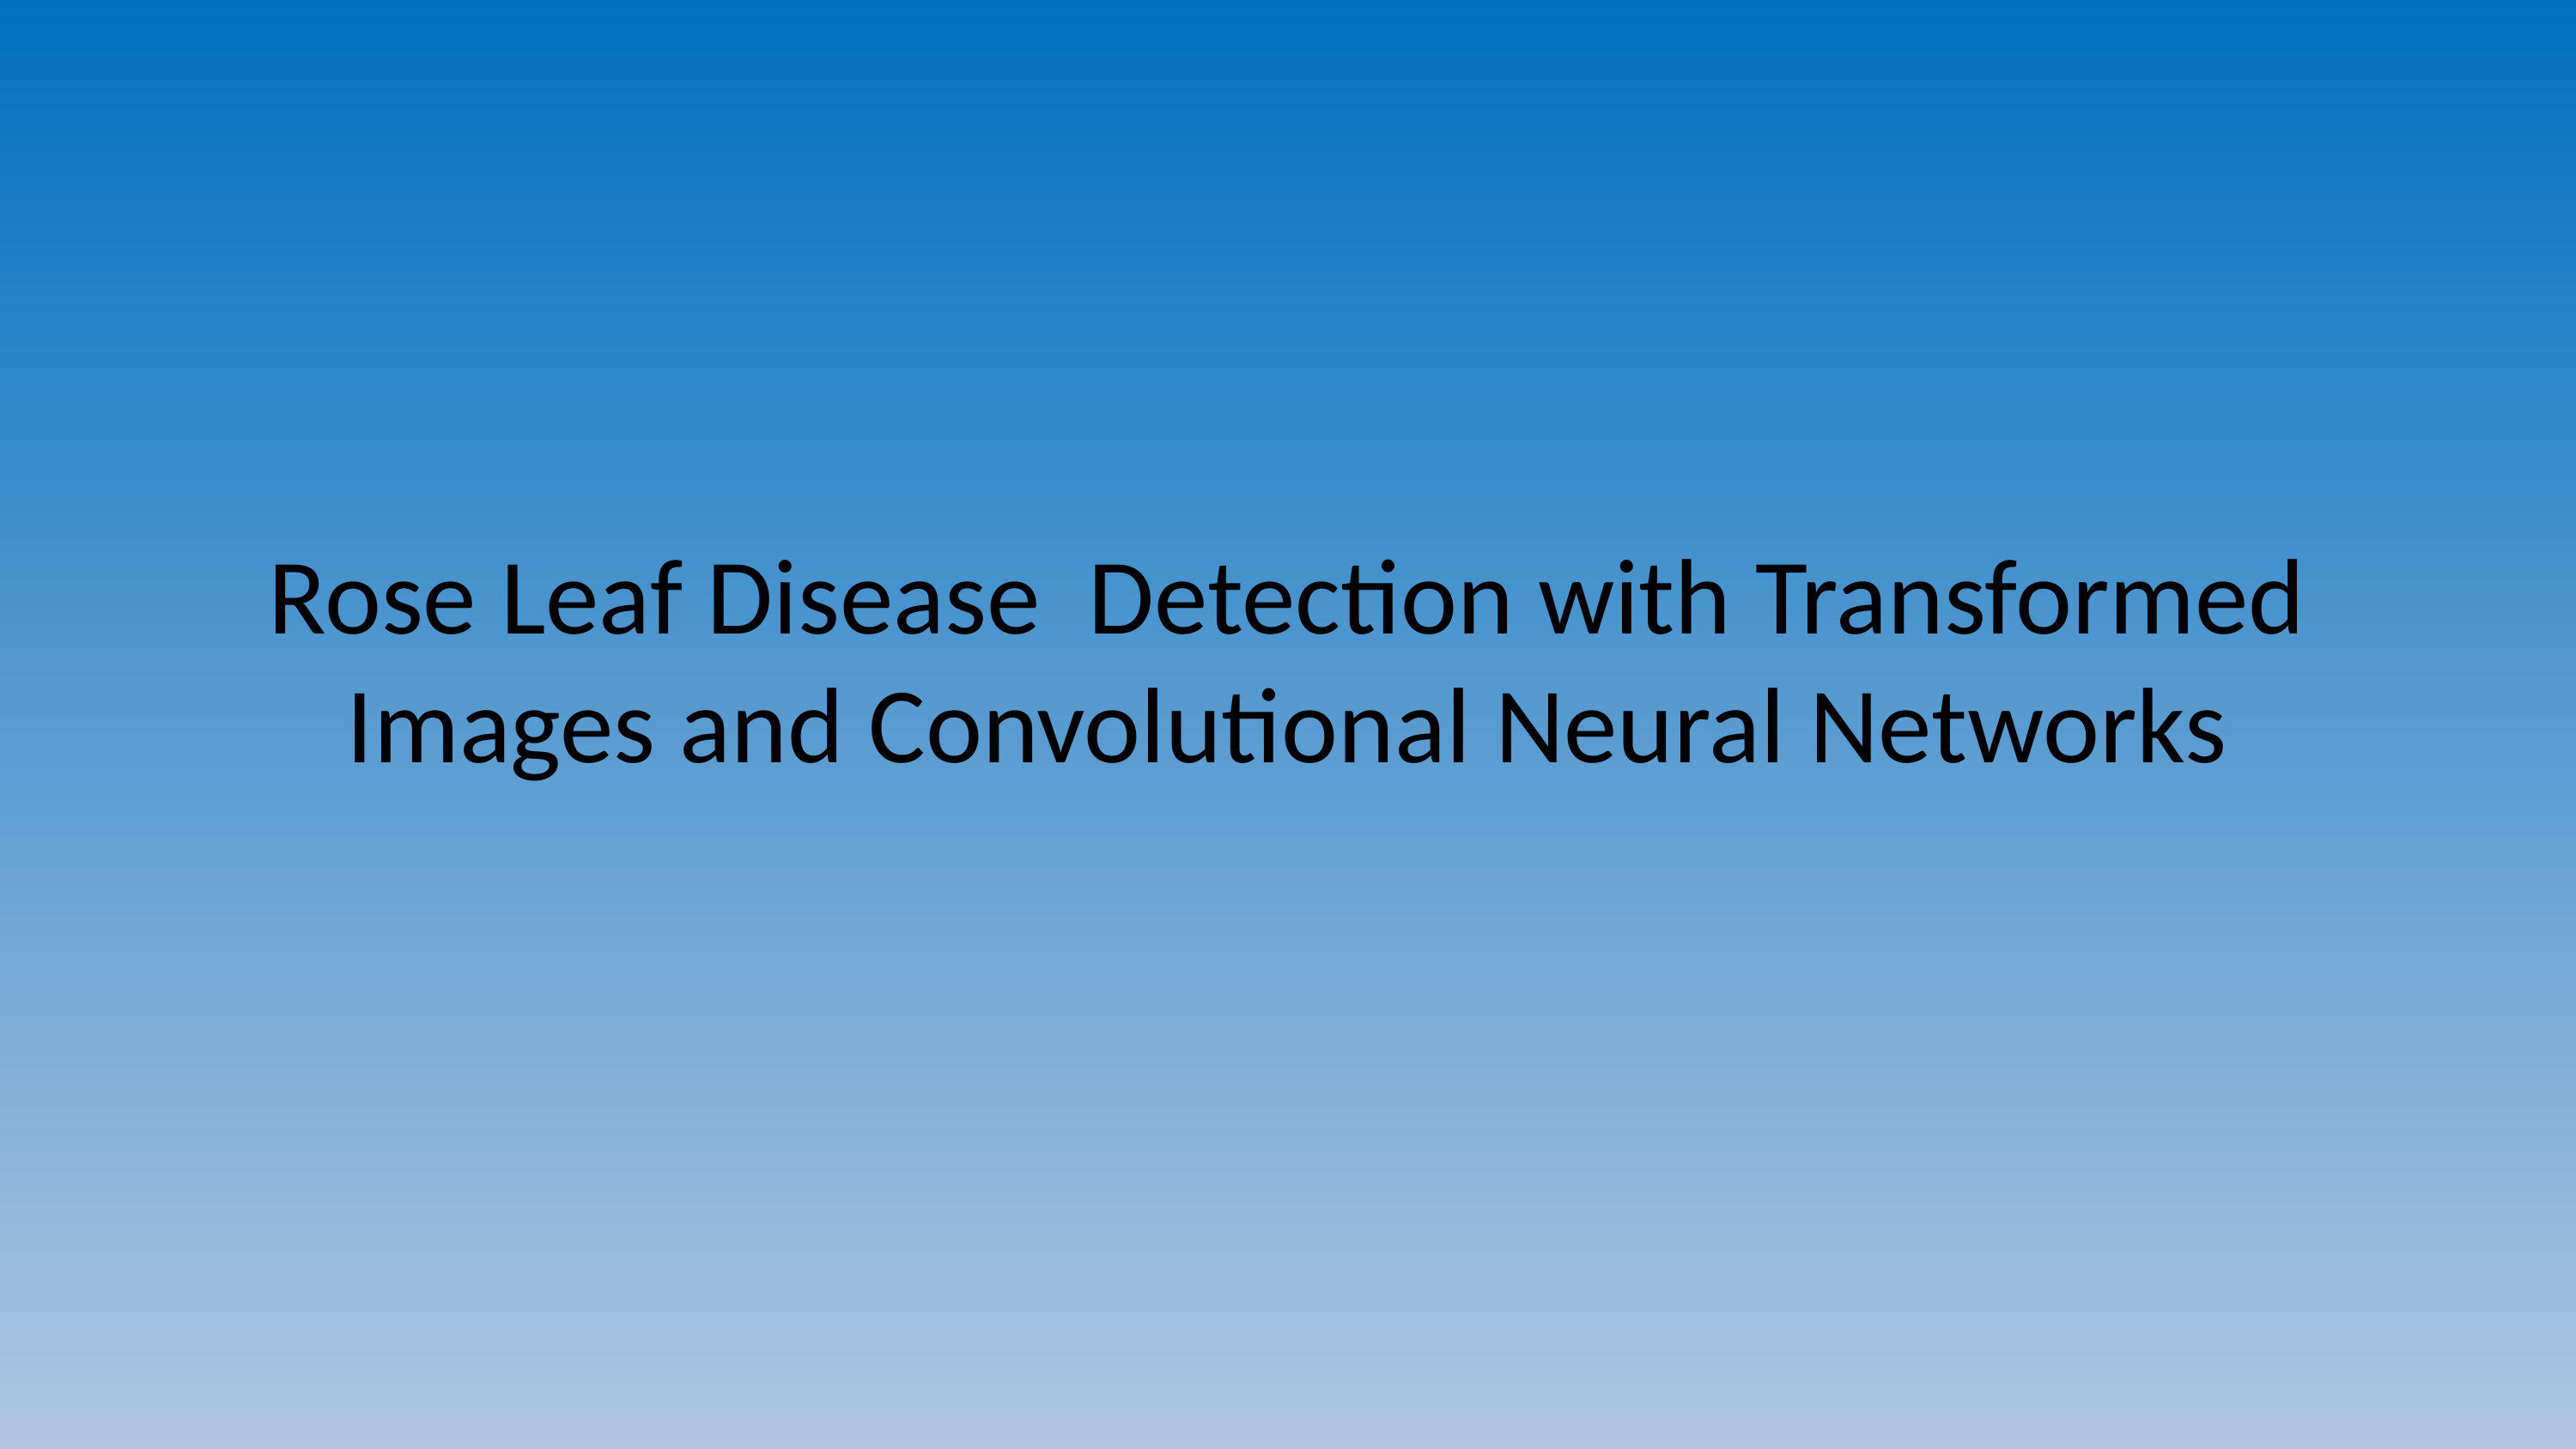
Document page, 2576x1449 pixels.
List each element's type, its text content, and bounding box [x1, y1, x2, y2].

text_box Rose Leaf Disease Detection with Transformed Images and Convolutional Neural Networks [220, 520, 2356, 791]
